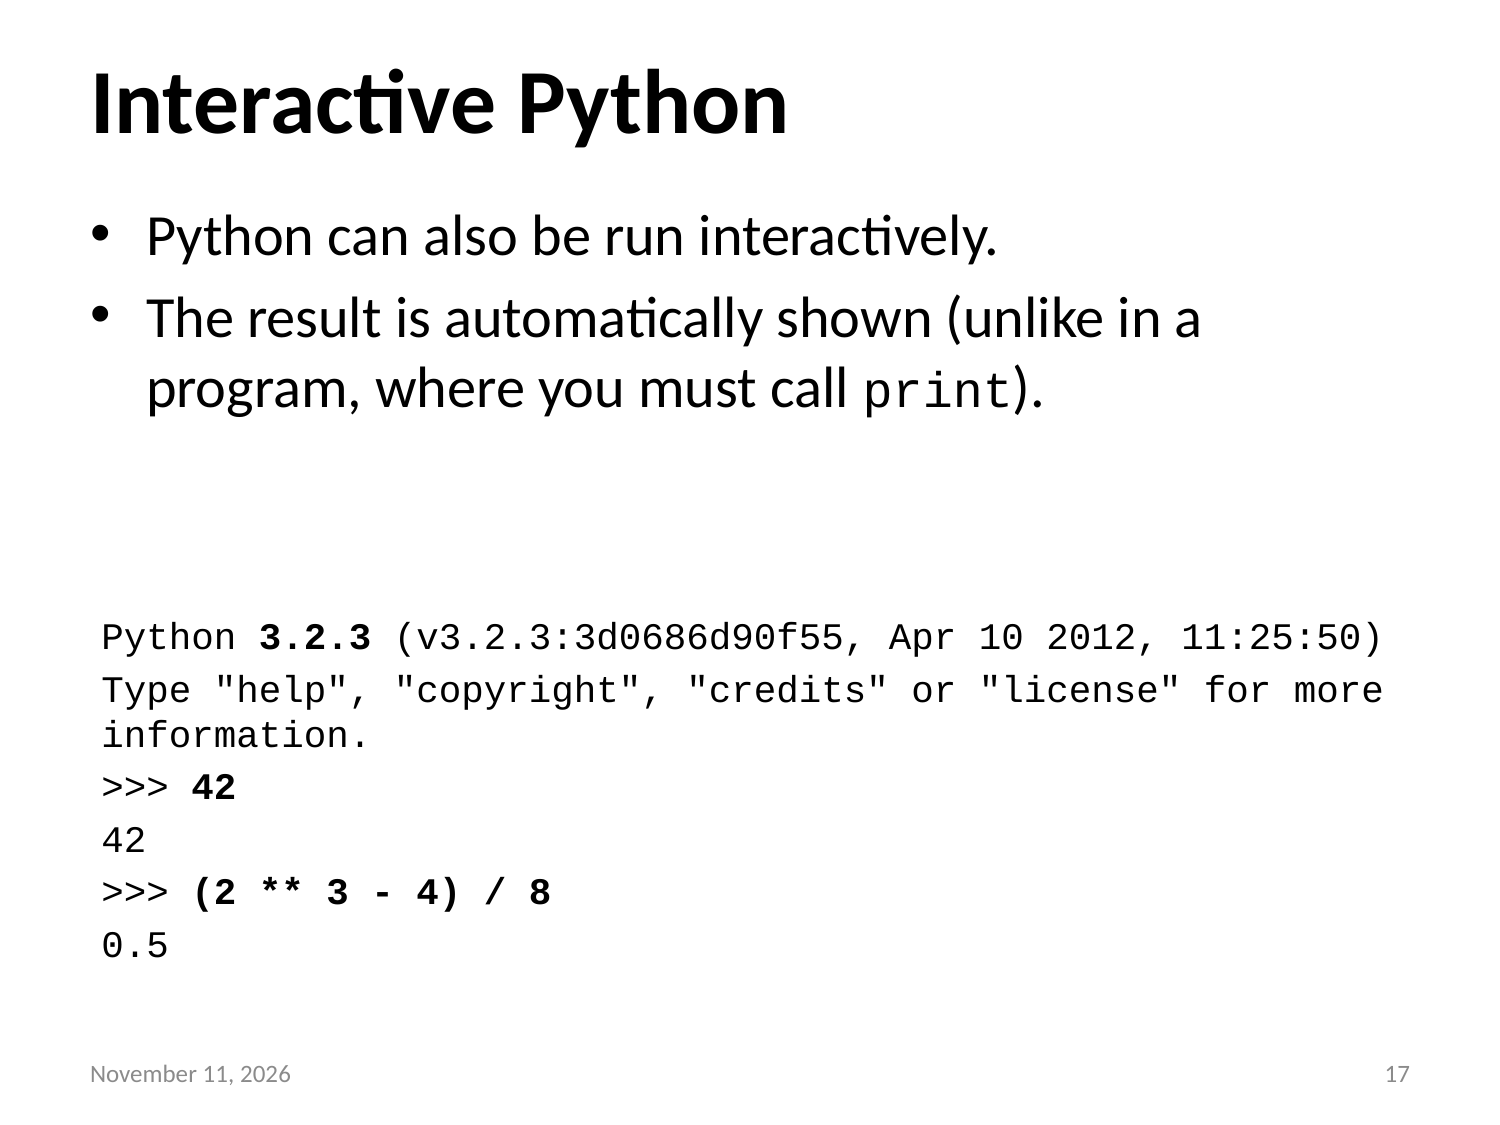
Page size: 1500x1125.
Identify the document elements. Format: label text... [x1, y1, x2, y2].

slide_number 16 [1074, 1042, 1425, 1103]
text_box Python can also be run interactively. The result is automatically shown (unlike in a program, where you must call print). [74, 189, 1425, 539]
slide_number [75, 1042, 425, 1103]
list Python 3.2.3 (v3.2.3:3d0686d90f55, Apr 10 2012, 11:25:50) Type "help", "copyright", "credits" or "license" for more information. >>> 42 42 >>> (2 ** 3 - 4) / 8 0.5 [77, 604, 1428, 1120]
title Interactive Python [75, 3, 1425, 189]
